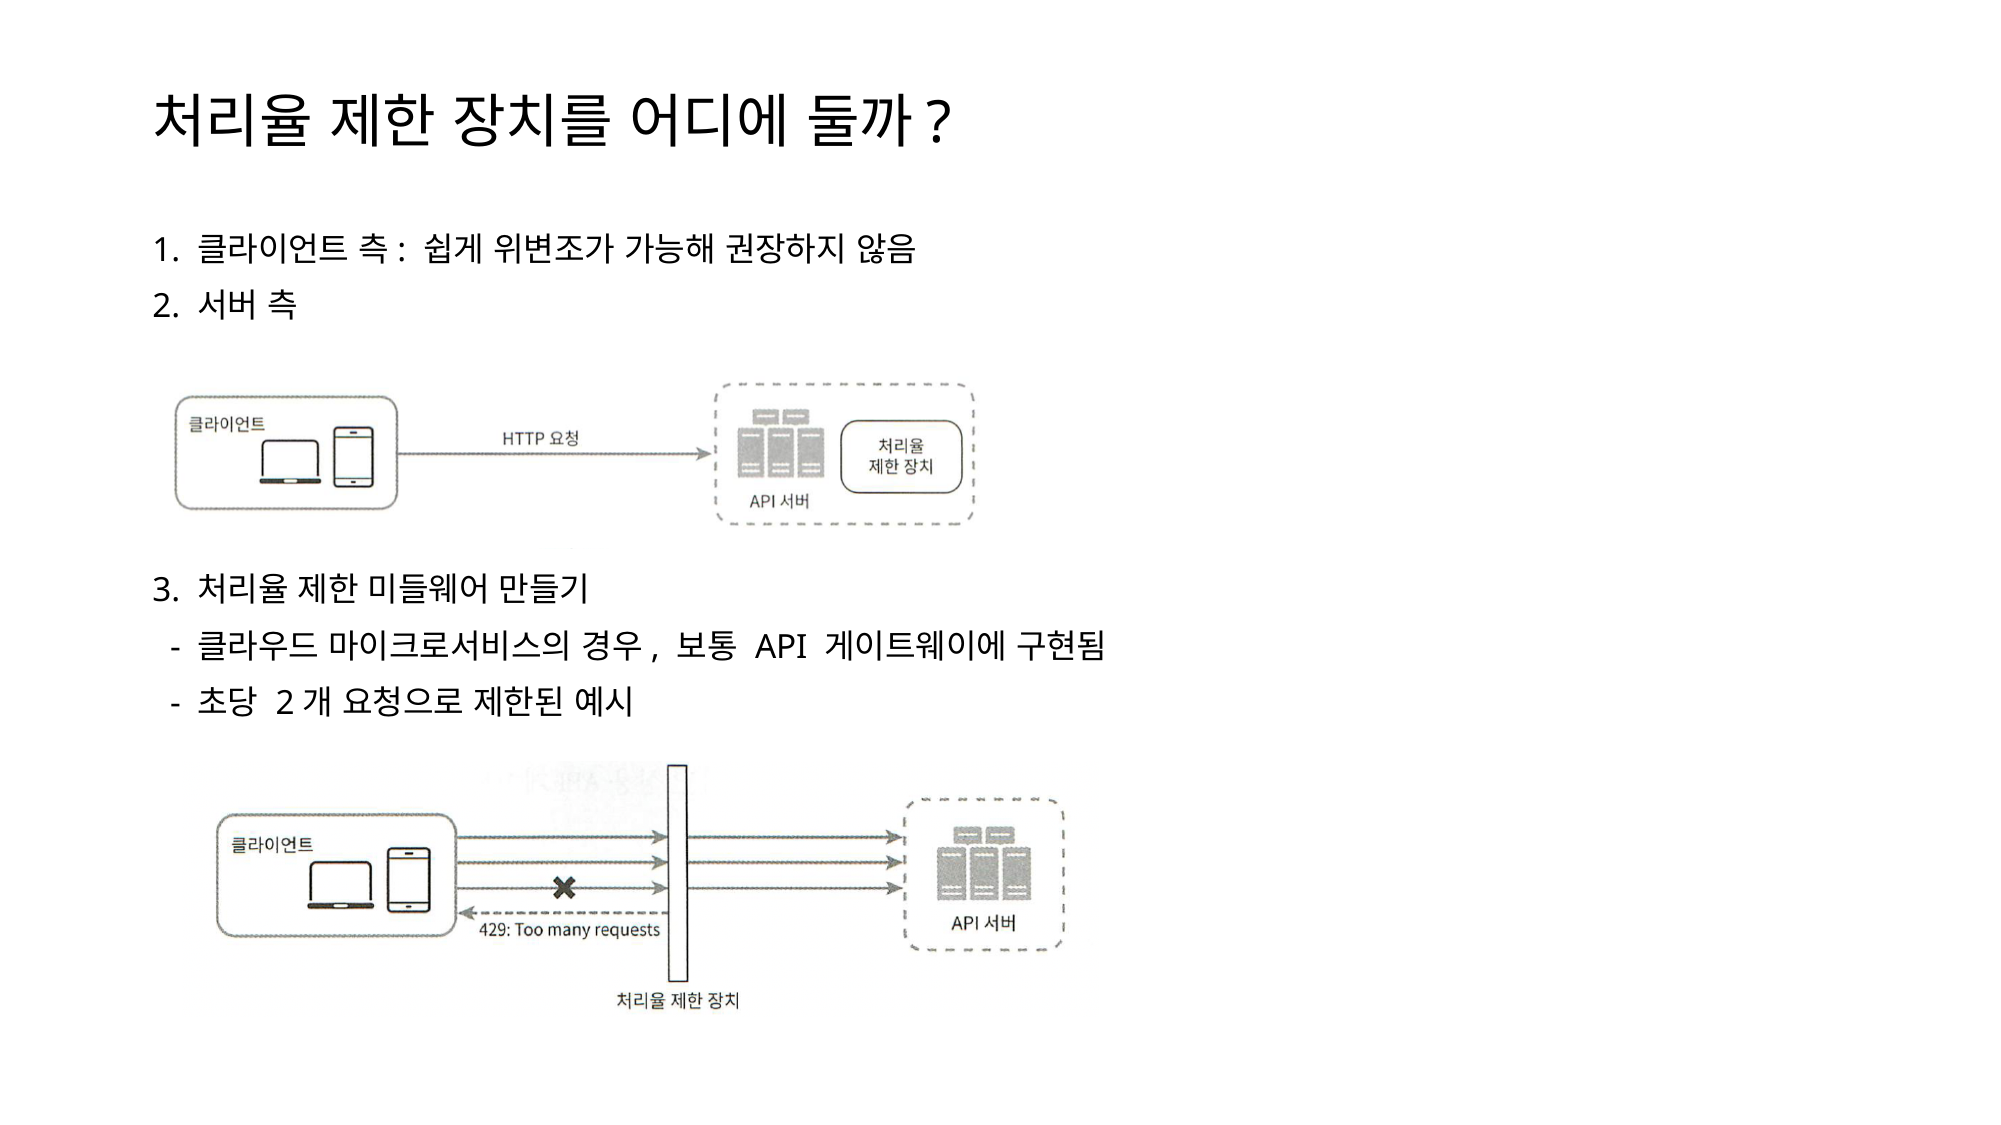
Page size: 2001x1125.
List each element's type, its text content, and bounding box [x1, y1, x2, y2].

list 1. 클라이언트 측: 쉽게 위변조가 가능해 권장하지 않음 2. 서버 측 3. 처리율 제한 미들웨어 만들기 - 클라우드 마이크로서비스의 경우, 보통 API 게이트웨이에 구현됨 - 초당 2개 요청으로 제한된 예시 [137, 225, 1799, 1083]
picture [137, 342, 1034, 550]
picture [182, 761, 1099, 1018]
title 처리율 제한 장치를 어디에 둘까? [137, 63, 1863, 186]
